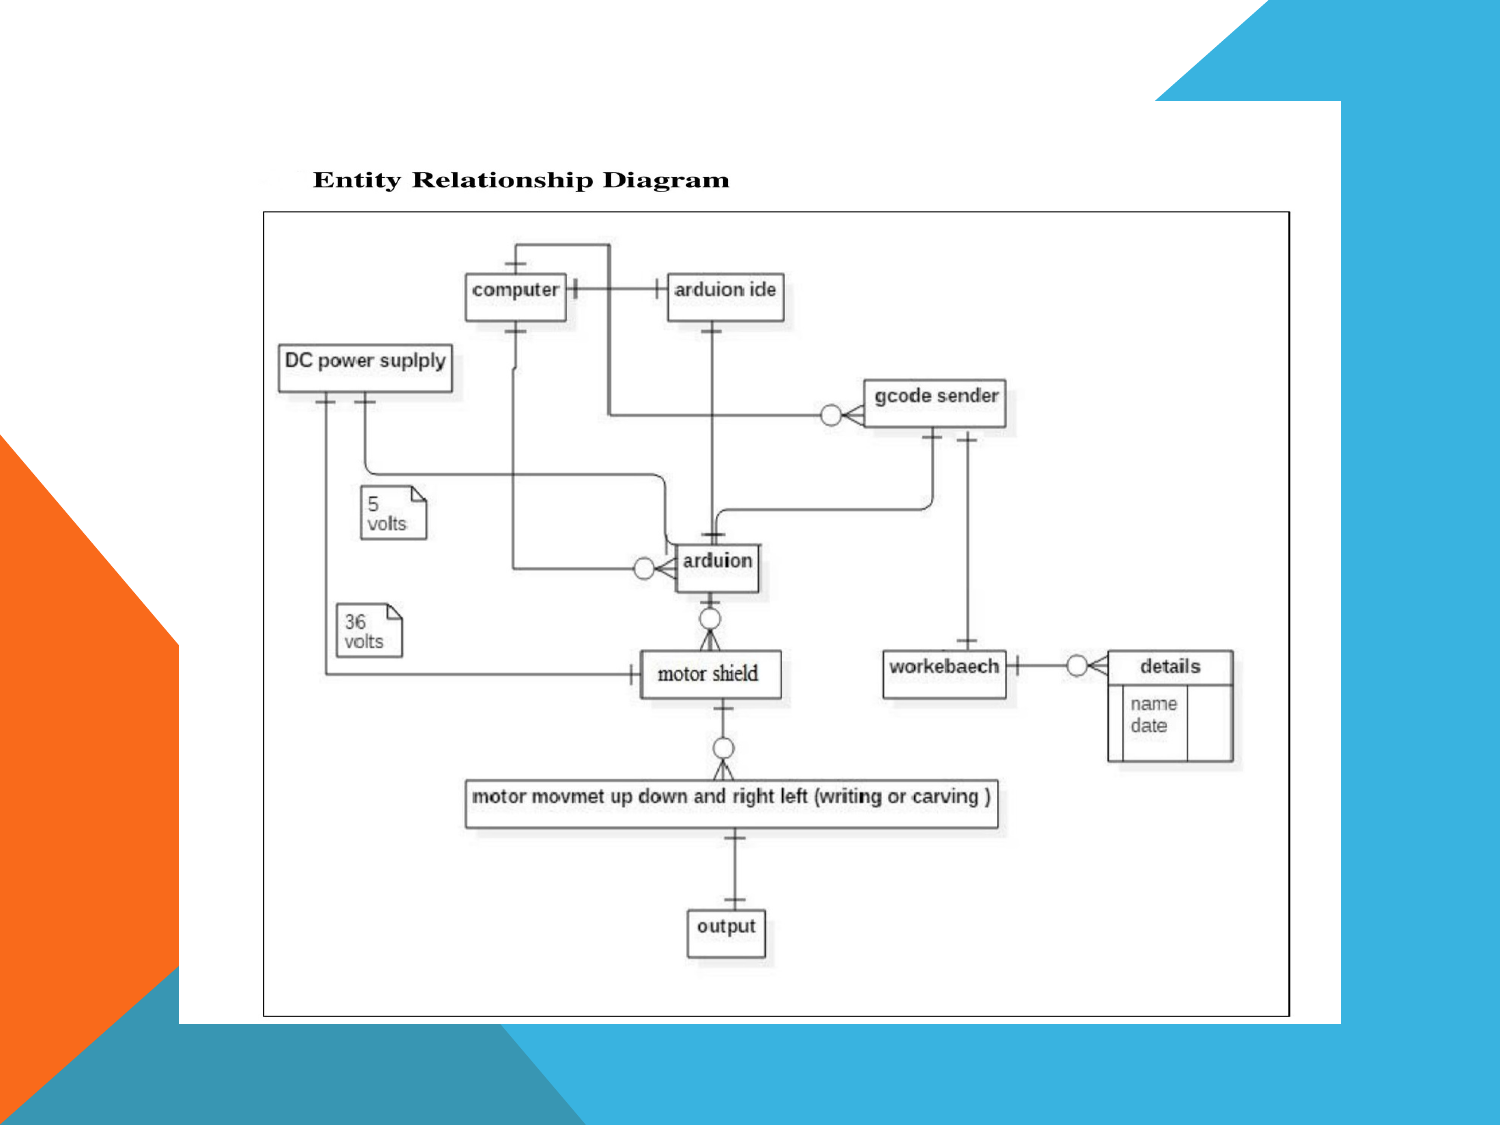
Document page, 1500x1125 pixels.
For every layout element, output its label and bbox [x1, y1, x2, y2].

picture [179, 101, 1341, 1024]
